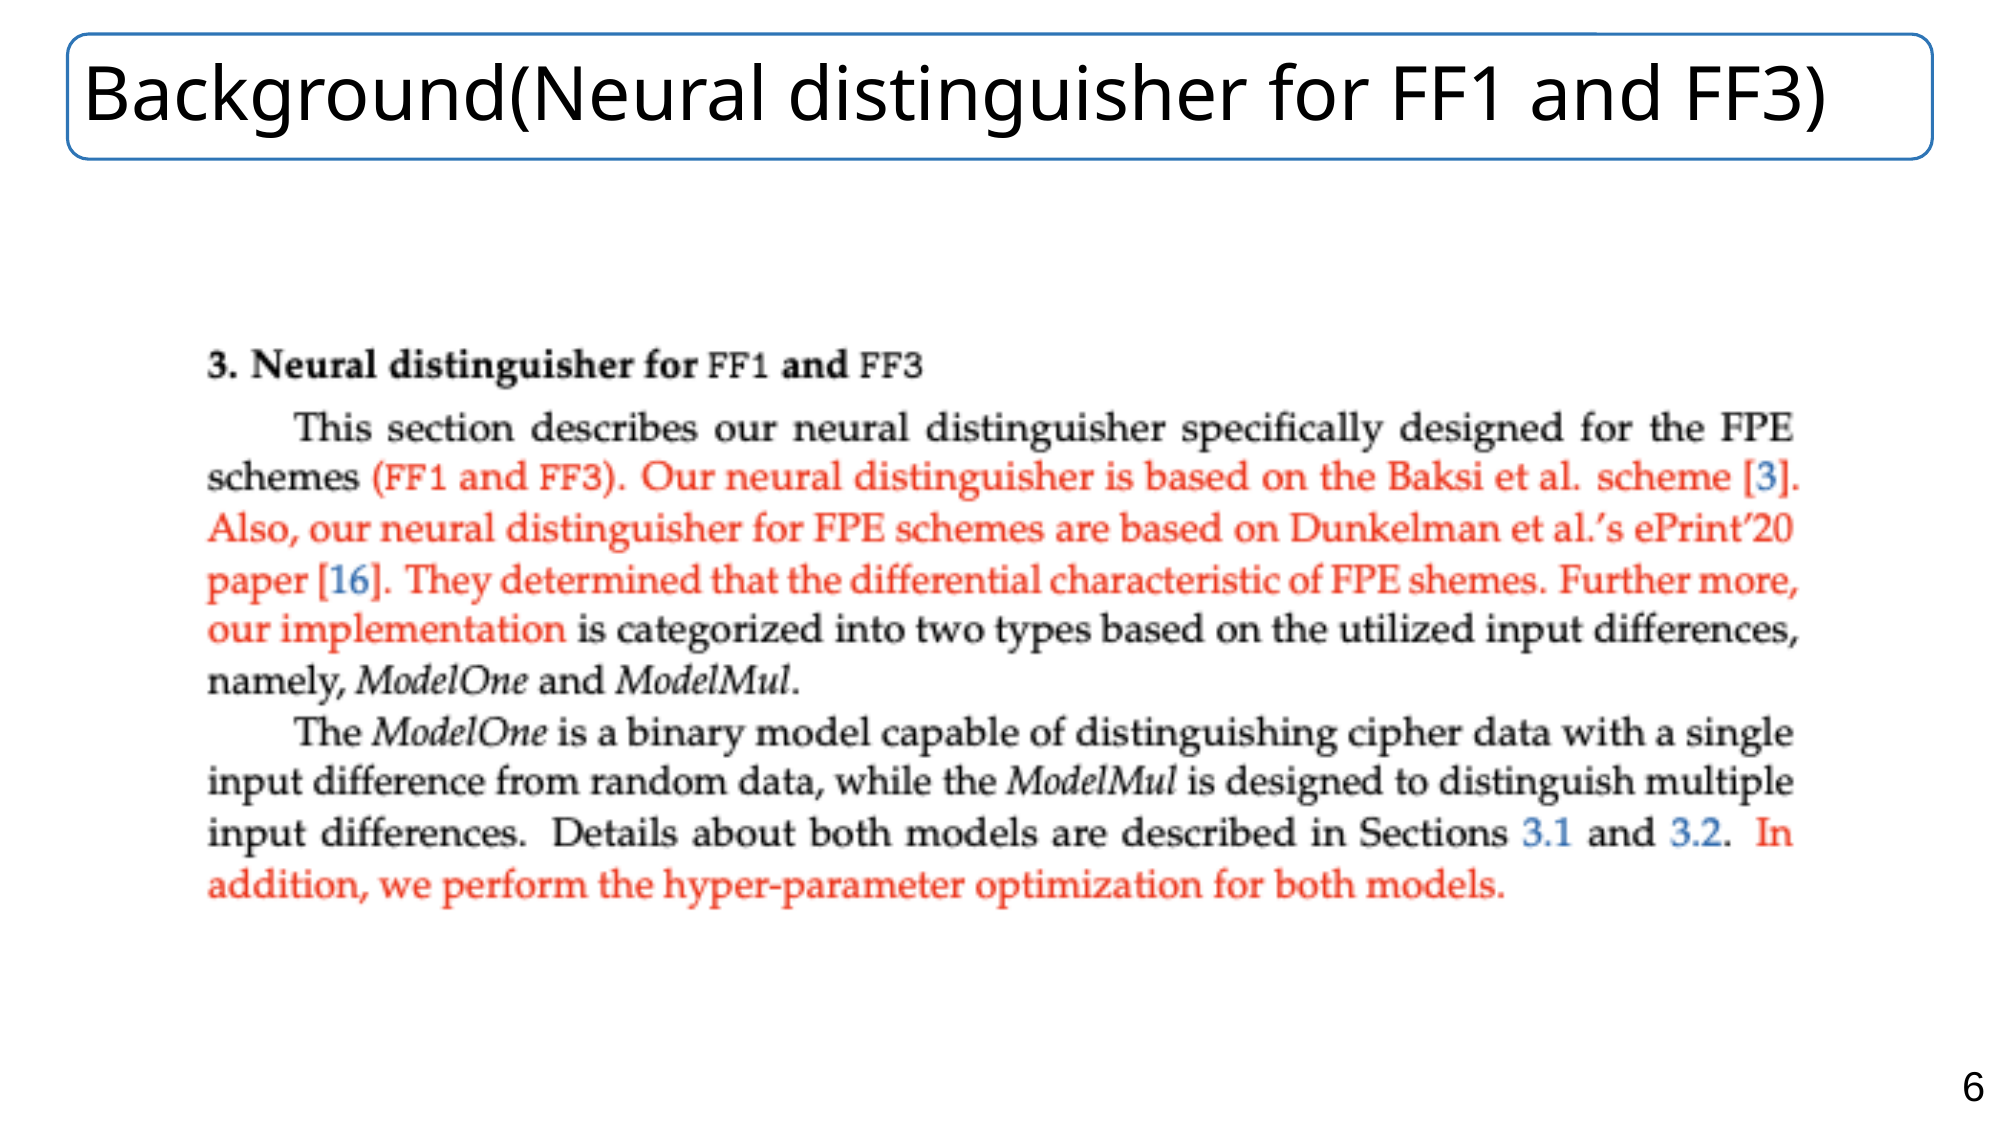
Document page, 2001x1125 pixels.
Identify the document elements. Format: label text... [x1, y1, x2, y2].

title Background(Neural distinguisher for FF1 and FF3) [67, 34, 1933, 160]
picture [160, 327, 1840, 936]
